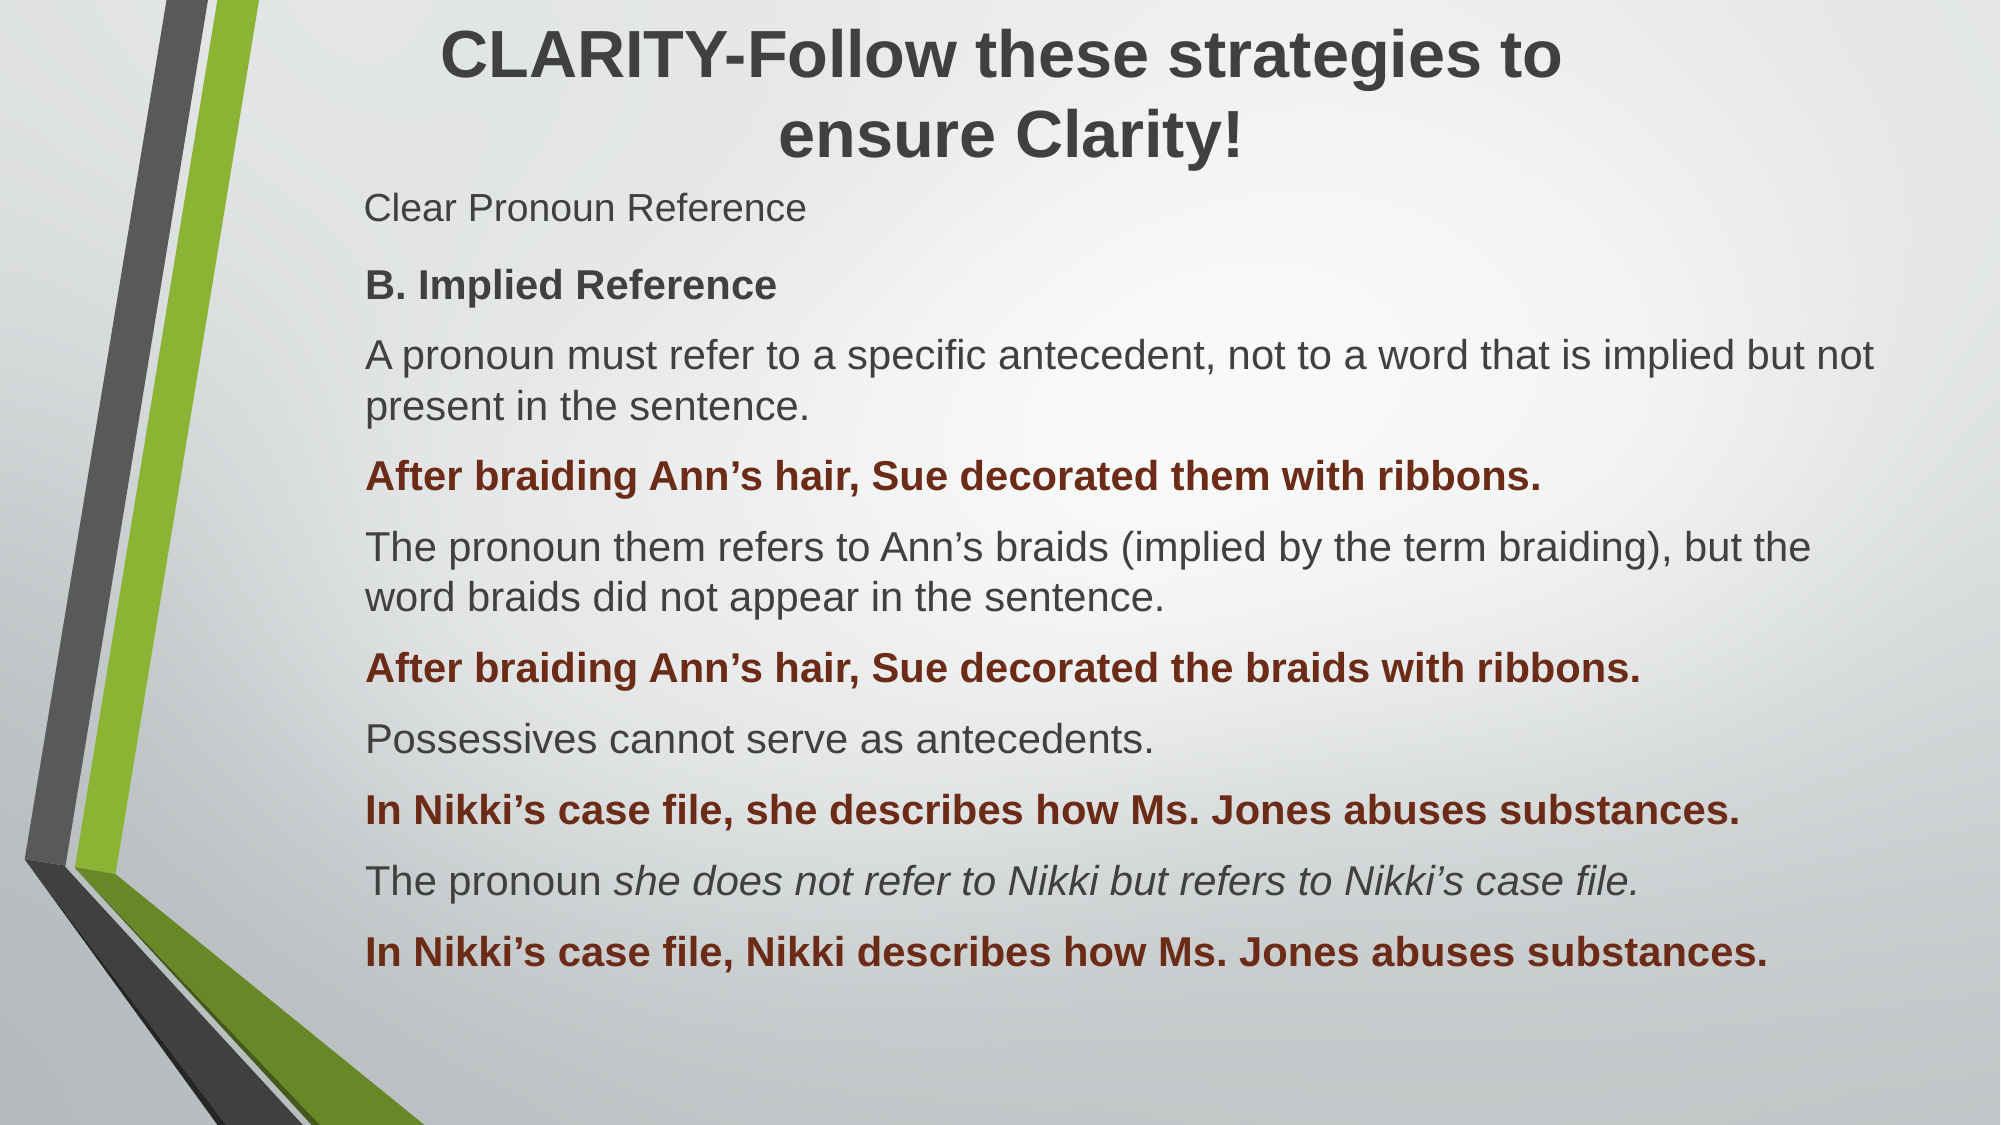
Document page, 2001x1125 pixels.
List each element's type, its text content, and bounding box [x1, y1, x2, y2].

list B. Implied Reference A pronoun must refer to a specific antecedent, not to a word that is implied but not present in the sentence. After braiding Ann’s hair, Sue decorated them with ribbons. The pronoun them refers to Ann’s braids (implied by the term braiding), but the word braids did not appear in the sentence. After braiding Ann’s hair, Sue decorated the braids with ribbons. Possessives cannot serve as antecedents. In Nikki’s case file, she describes how Ms. Jones abuses substances. The pronoun she does not refer to Nikki but refers to Nikki’s case file. In Nikki’s case file, Nikki describes how Ms. Jones abuses substances. [300, 249, 1911, 922]
list Clear Pronoun Reference [348, 174, 1675, 238]
title CLARITY-Follow these strategies to ensure Clarity! [23, 2, 2000, 179]
